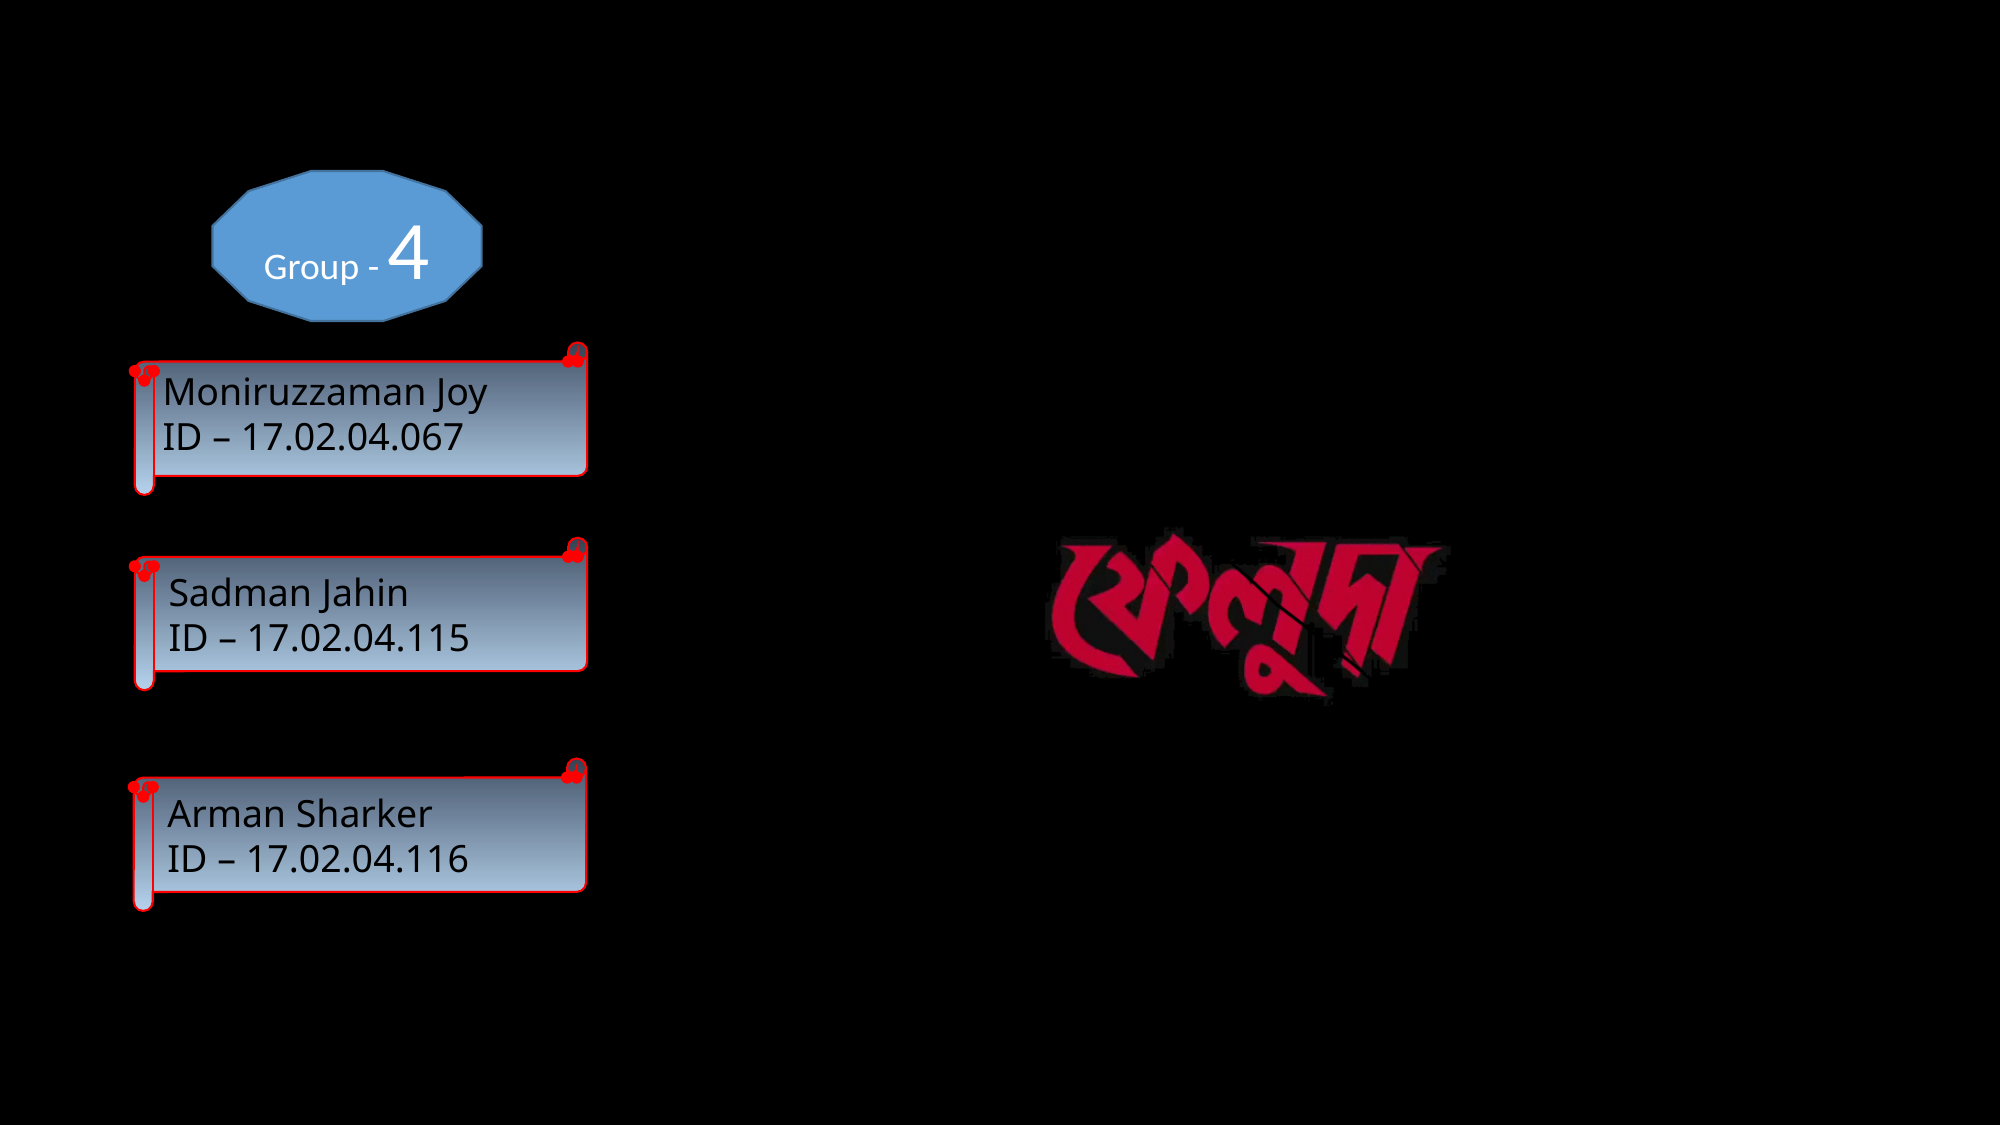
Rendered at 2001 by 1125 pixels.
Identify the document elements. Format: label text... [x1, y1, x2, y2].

text_box [128, 341, 589, 497]
text_box Arman Sharker ID – 17.02.04.116 [127, 757, 588, 913]
text_box Group - 4 [211, 169, 483, 323]
text_box Sadman Jahin ID – 17.02.04.115 [128, 536, 589, 692]
text_box Moniruzzaman Joy ID – 17.02.04.067 [147, 360, 588, 466]
picture [646, 147, 1818, 992]
